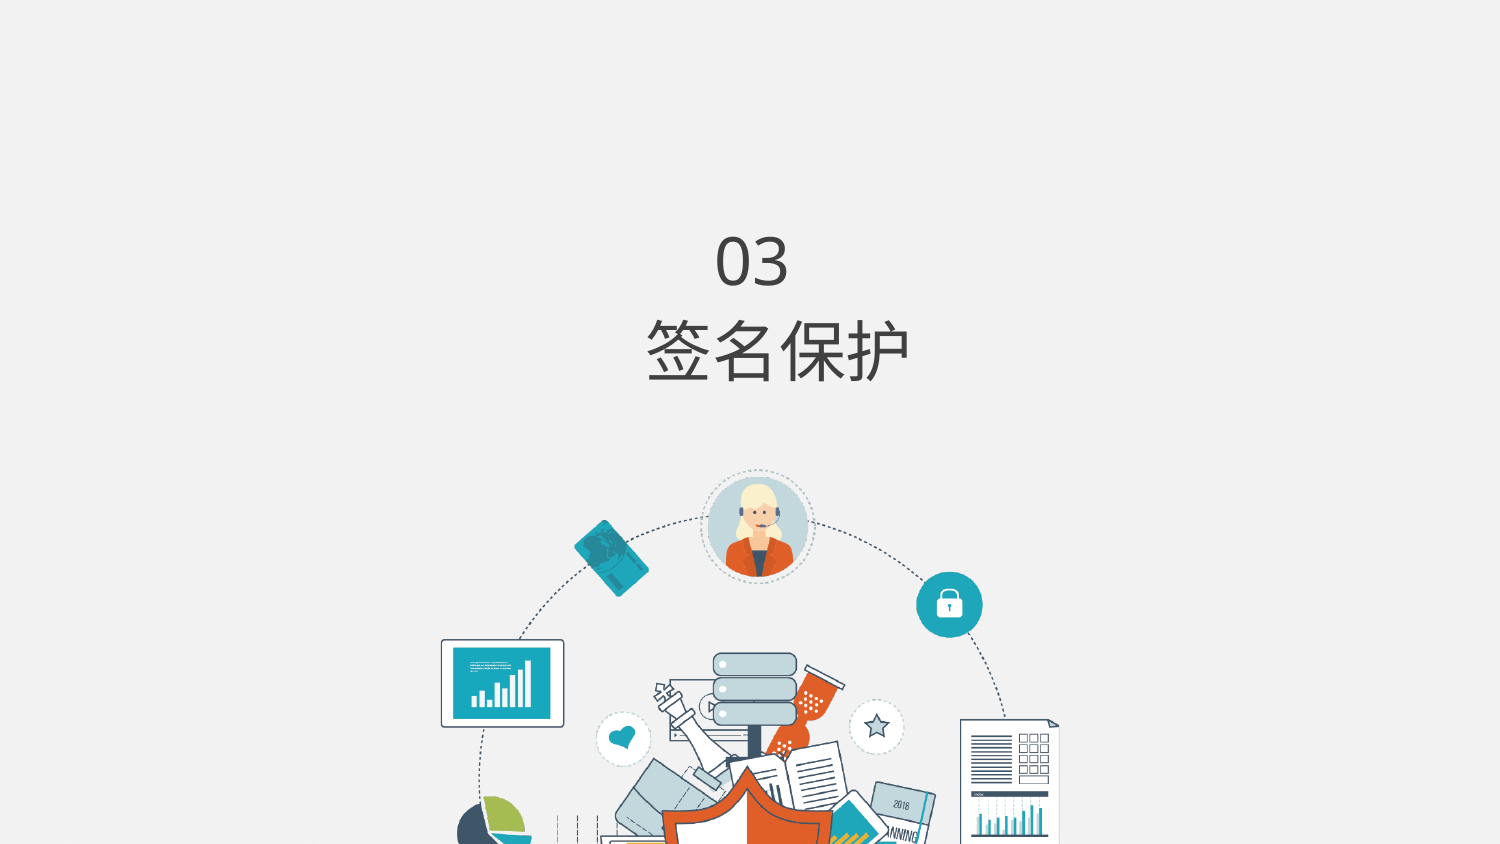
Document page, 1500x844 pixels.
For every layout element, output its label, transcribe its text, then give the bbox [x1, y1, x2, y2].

picture [440, 468, 1060, 844]
text_box 签名保护 [519, 309, 1008, 390]
text_box 03 [714, 219, 813, 300]
